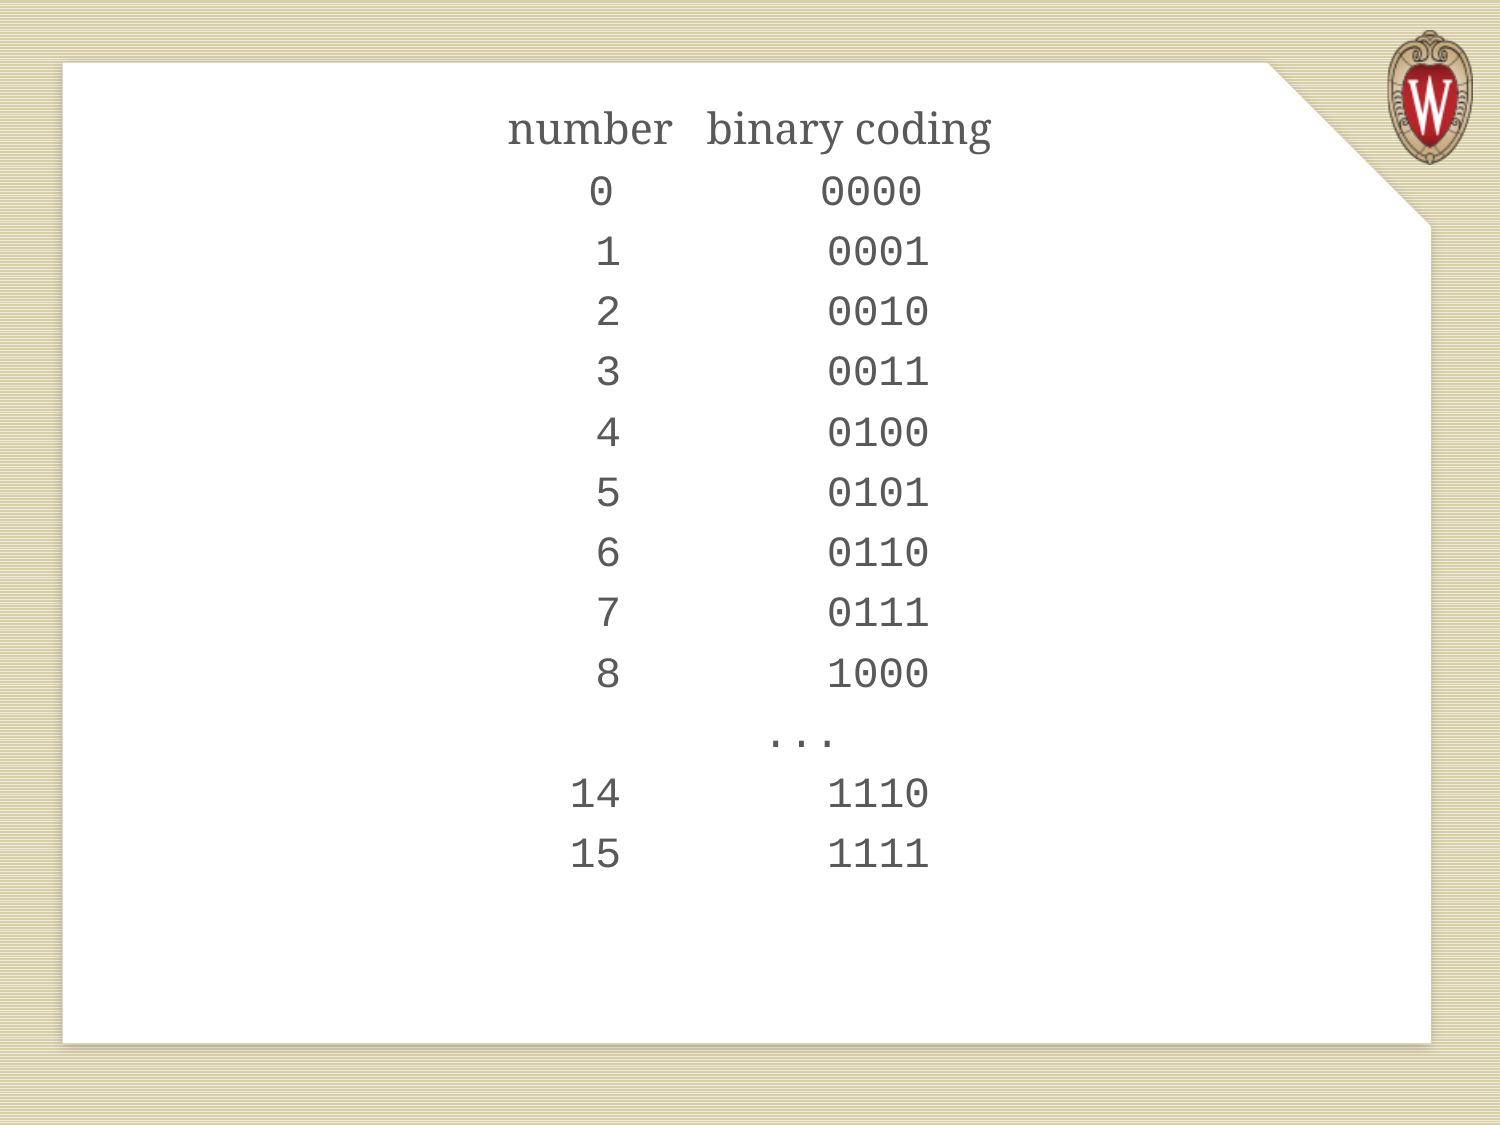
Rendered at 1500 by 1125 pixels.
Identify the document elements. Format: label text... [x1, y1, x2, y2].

subtitle number binary coding 0 0000 1 0001 2 0010 3 0011 4 0100 5 0101 6 0110 7 0111 8 1000 ... 14 1110 15 1111 [225, 101, 1275, 887]
